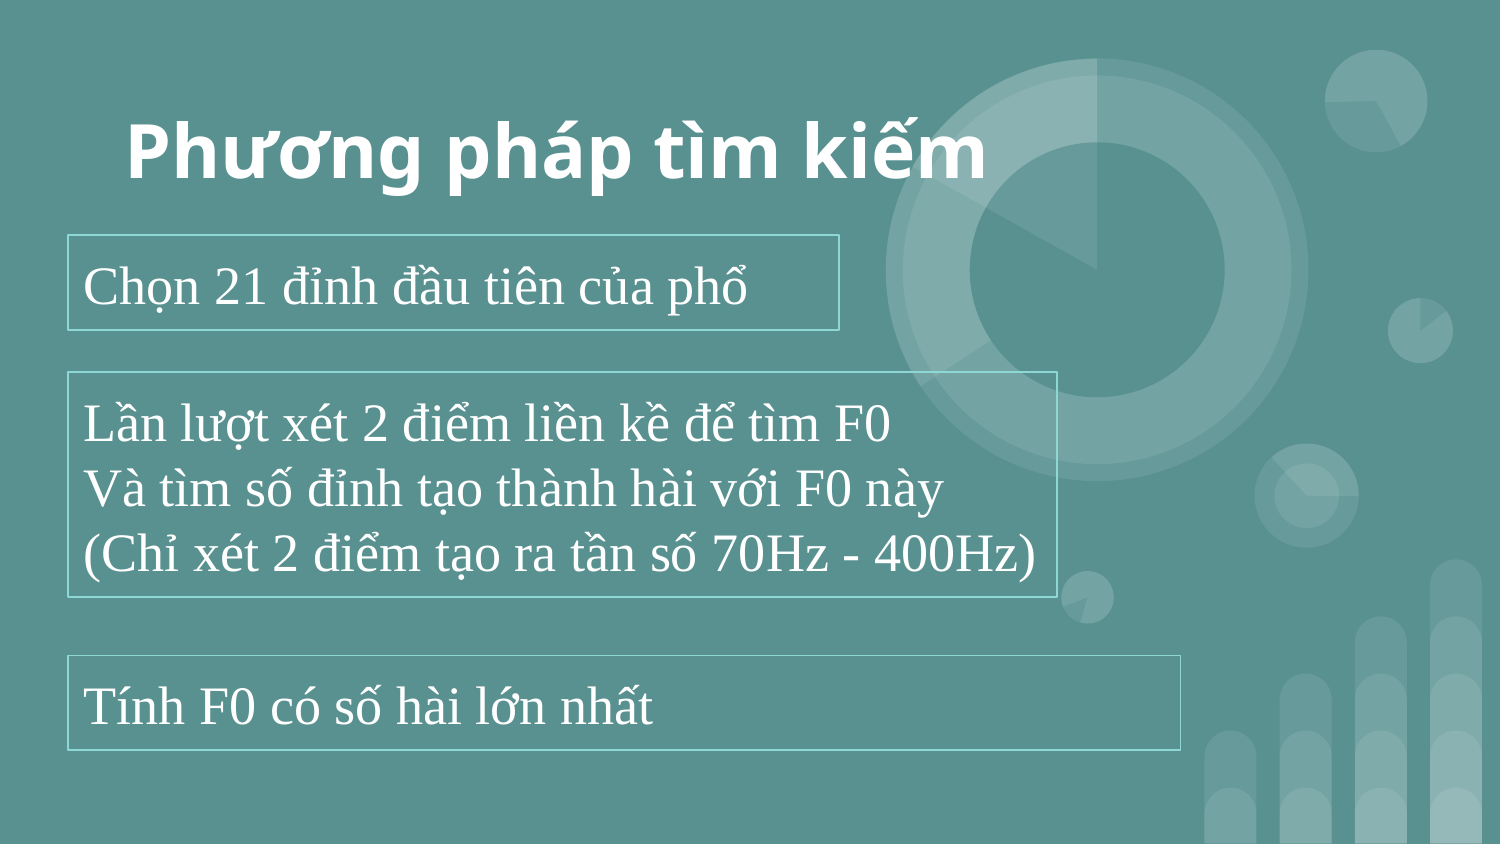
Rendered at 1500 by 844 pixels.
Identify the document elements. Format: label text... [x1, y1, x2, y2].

text_box Lần lượt xét 2 điểm liền kề để tìm F0 Và tìm số đỉnh tạo thành hài với F0 này (Chỉ xét 2 điểm tạo ra tần số 70Hz - 400Hz) [68, 372, 1058, 597]
text_box Tính F0 có số hài lớn nhất [68, 655, 1181, 751]
title Phương pháp tìm kiếm [109, 61, 1459, 235]
text_box Chọn 21 đỉnh đầu tiên của phổ [68, 235, 839, 330]
